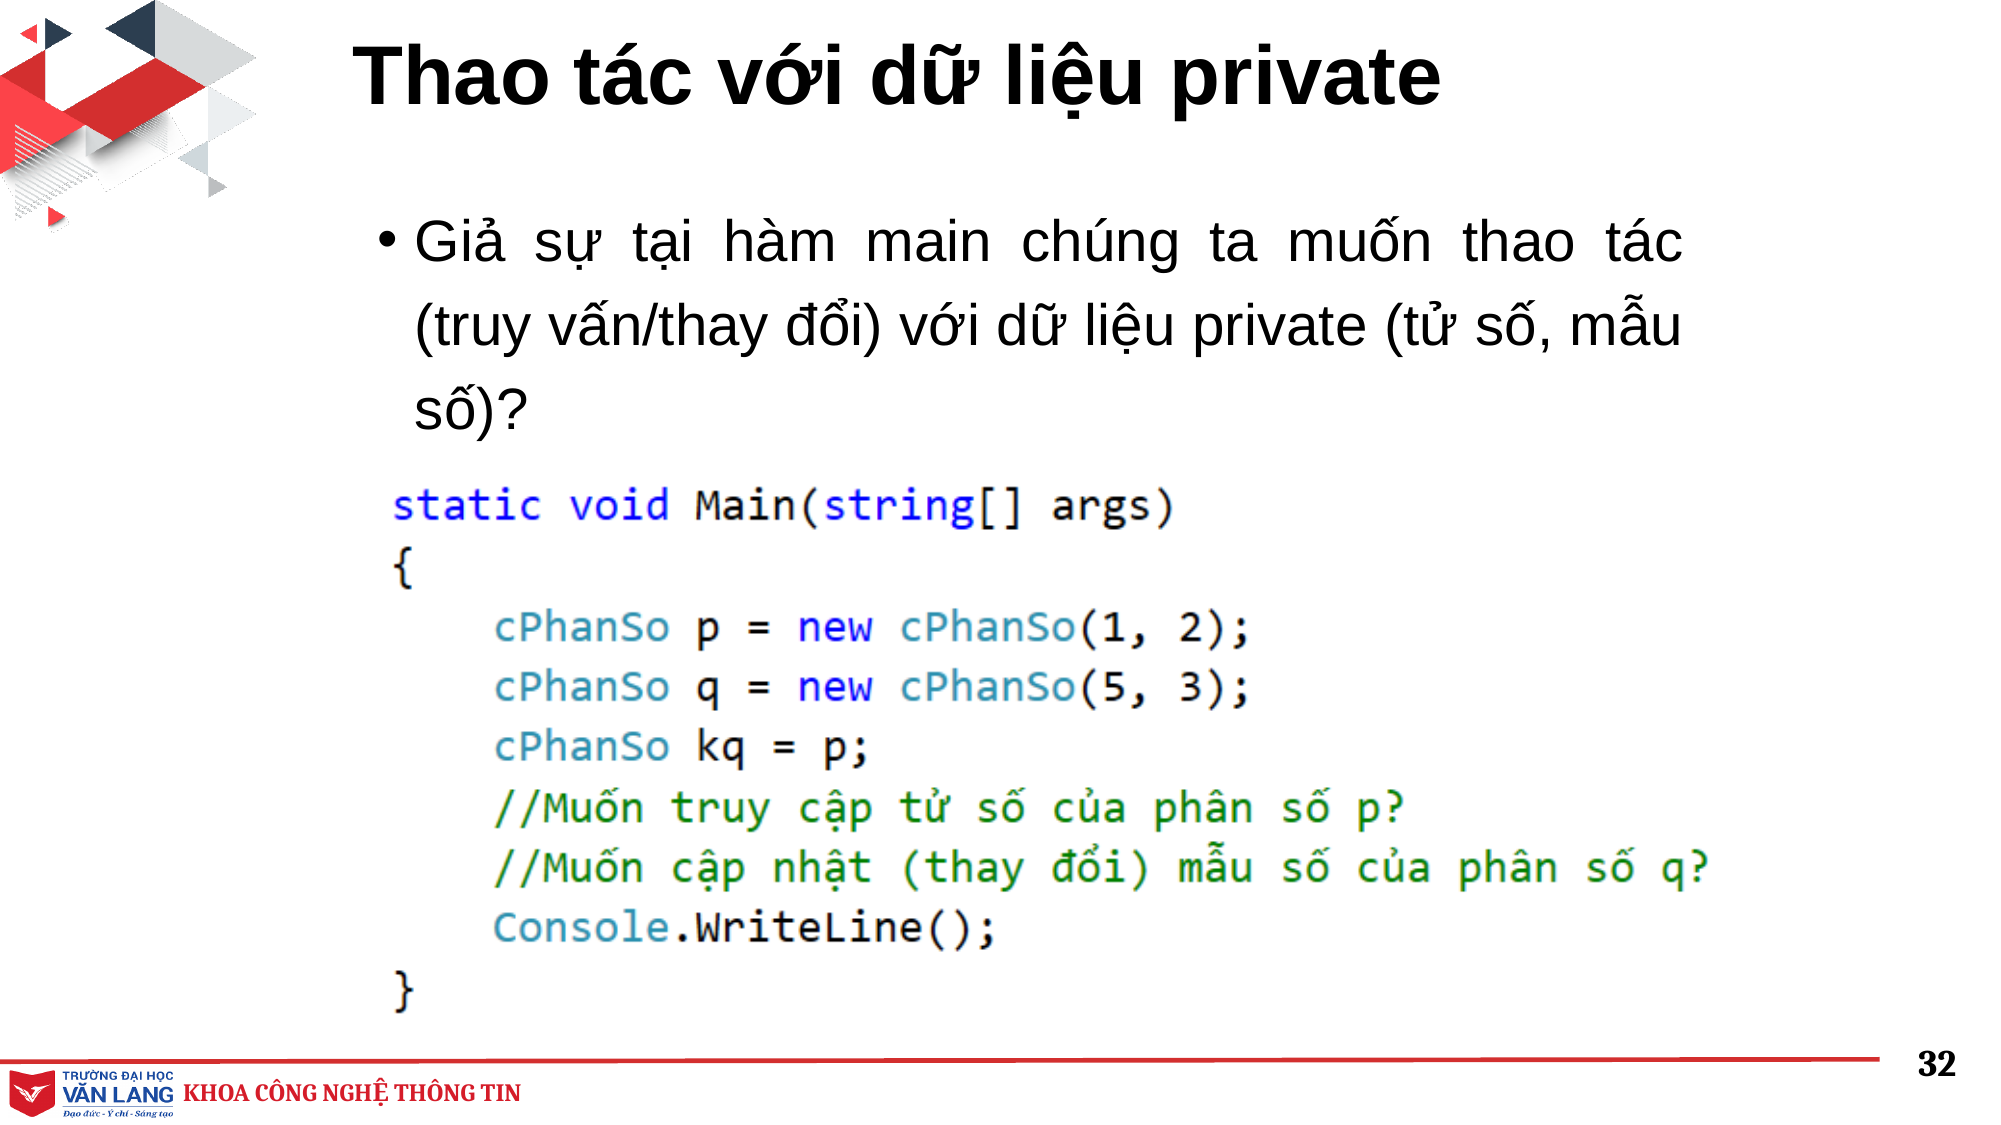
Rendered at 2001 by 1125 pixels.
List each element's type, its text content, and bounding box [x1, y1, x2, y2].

title Thao tác với dữ liệu private [337, 24, 1750, 138]
picture [0, 0, 256, 233]
picture [387, 474, 1723, 1026]
list Giả sự tại hàm main chúng ta muốn thao tác (truy vấn/thay đổi) với dữ liệu private (tử số, mẫu số)? [362, 182, 1700, 1063]
picture [8, 1069, 173, 1118]
